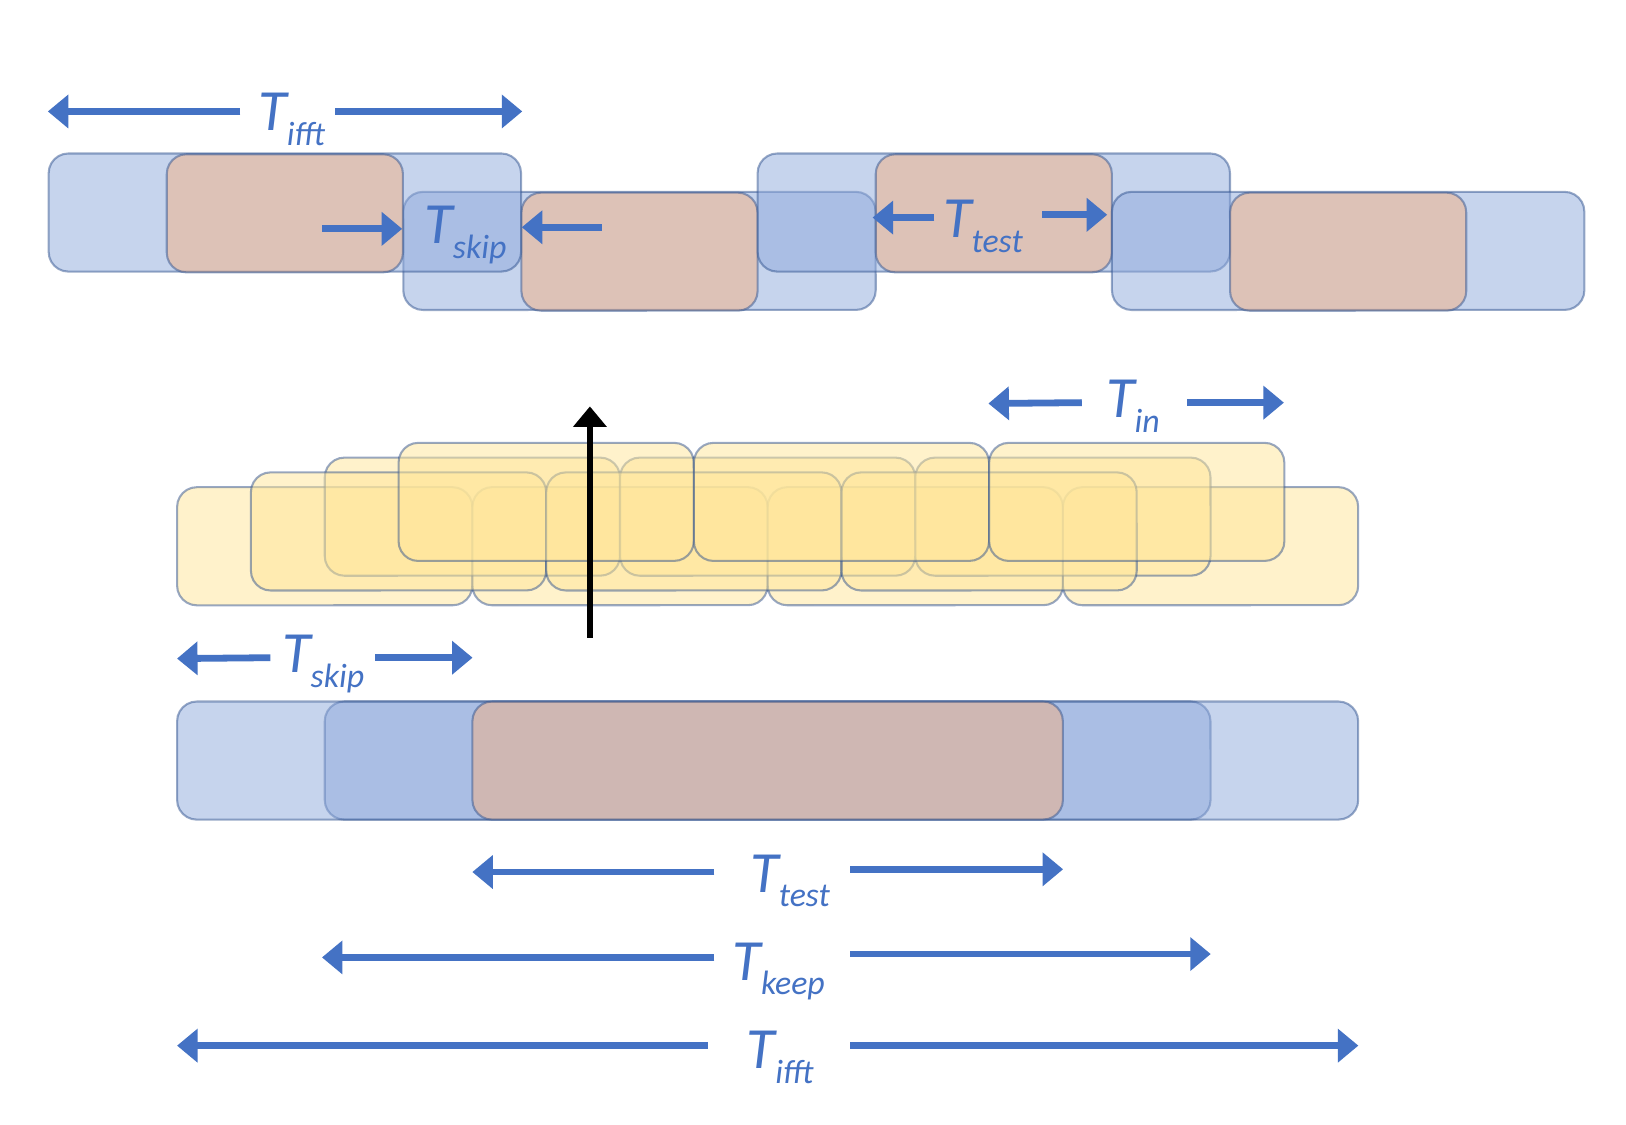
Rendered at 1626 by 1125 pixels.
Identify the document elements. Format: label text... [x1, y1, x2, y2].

text_box Tifft [243, 64, 340, 153]
text_box [593, 592, 768, 607]
text_box [324, 456, 398, 471]
text_box Ttest [735, 826, 845, 914]
text_box [1138, 562, 1211, 577]
text_box [593, 441, 694, 562]
text_box Tifft [732, 1009, 829, 1098]
text_box [471, 700, 1064, 821]
text_box [988, 441, 1286, 562]
text_box [176, 486, 472, 607]
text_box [403, 191, 876, 311]
text_box [176, 700, 487, 821]
text_box Tkeep [717, 914, 868, 1009]
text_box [1111, 191, 1585, 311]
text_box [593, 550, 841, 592]
text_box [472, 579, 587, 607]
text_box [1063, 486, 1360, 607]
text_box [48, 153, 522, 273]
text_box [397, 441, 587, 562]
text_box [249, 471, 546, 592]
text_box Tin [1091, 351, 1175, 447]
text_box [767, 579, 1063, 607]
text_box [692, 441, 989, 562]
text_box [840, 550, 1138, 592]
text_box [757, 153, 1231, 273]
text_box [1048, 700, 1360, 821]
text_box Tskip [267, 607, 380, 702]
text_box [545, 562, 587, 592]
